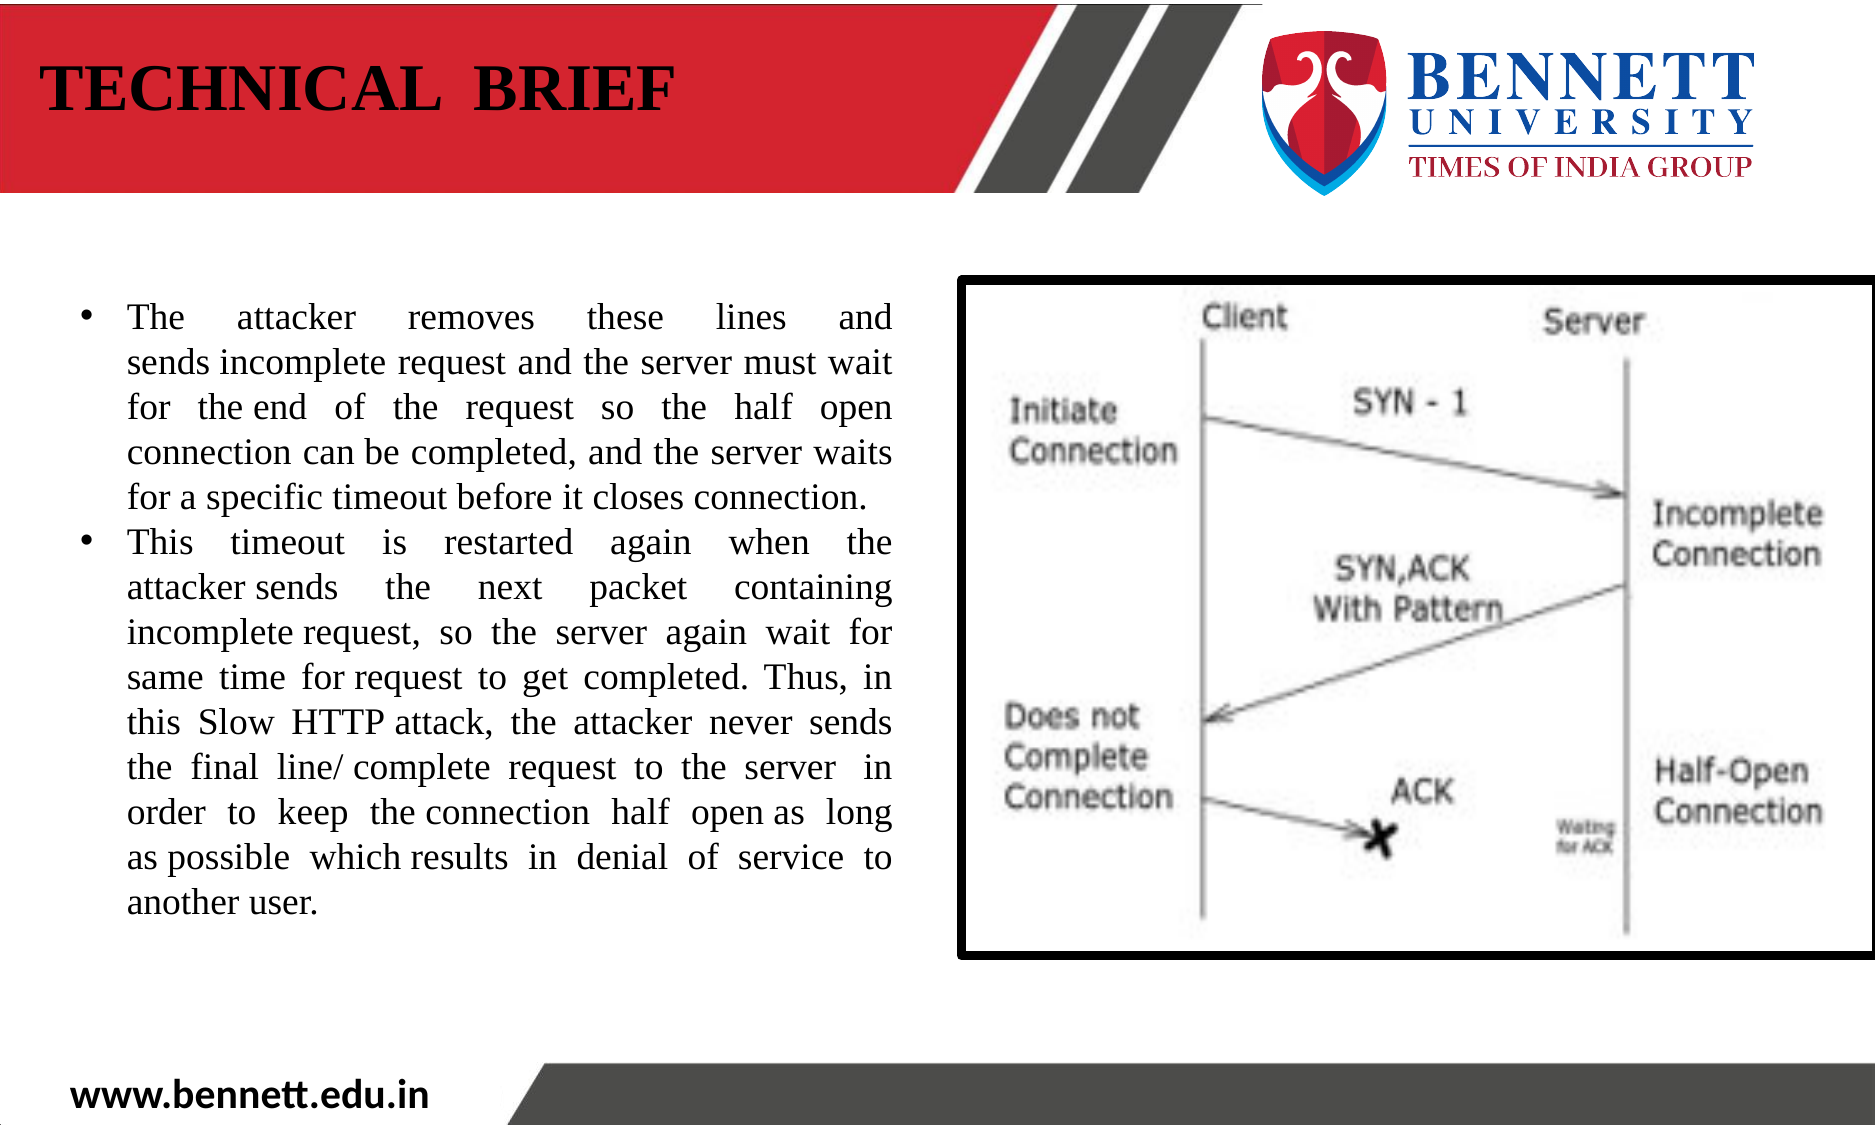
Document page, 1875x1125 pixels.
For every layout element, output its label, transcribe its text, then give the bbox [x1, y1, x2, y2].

text_box TECHNICAL BRIEF [24, 36, 963, 132]
picture [1576, 1062, 1875, 1125]
text_box The attacker removes these lines and sends incomplete request and the server must wait for the end of the request so the half open connection can be completed, and the server waits for a specific timeout before it closes connection. This timeout is restarted again when the attacker sends the next packet containing incomplete request, so the server again wait for same time for request to get completed. Thus, in this Slow HTTP attack, the attacker never sends the final line/ complete request to the server in order to keep the connection half open as long as possible which results in denial of service to another user. [65, 284, 909, 975]
picture [0, 4, 1754, 196]
picture [965, 284, 1873, 952]
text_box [324, 768, 1576, 1125]
